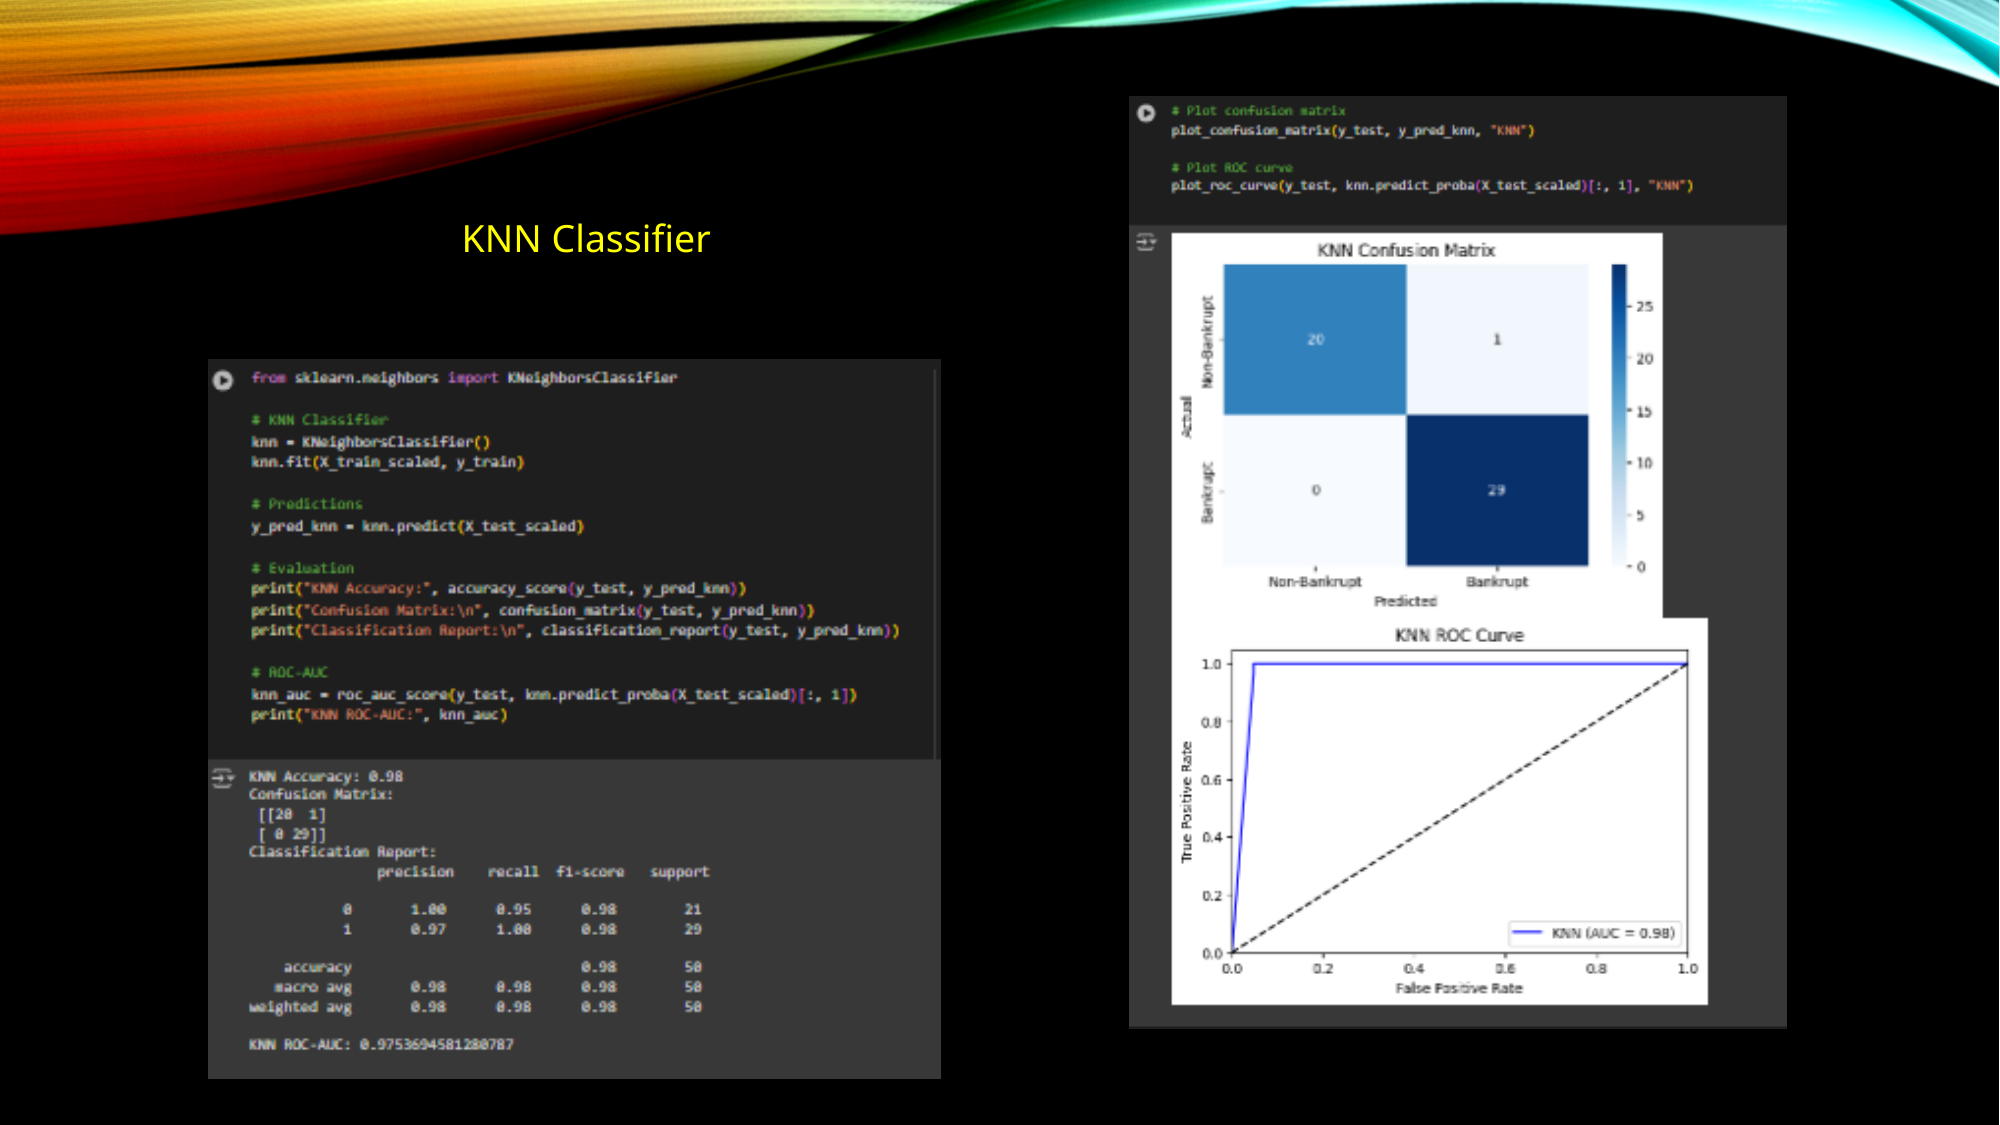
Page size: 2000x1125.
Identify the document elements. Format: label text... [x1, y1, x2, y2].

picture [0, 0, 2000, 1029]
text_box KNN Classifier [350, 208, 823, 268]
picture [208, 358, 941, 1079]
